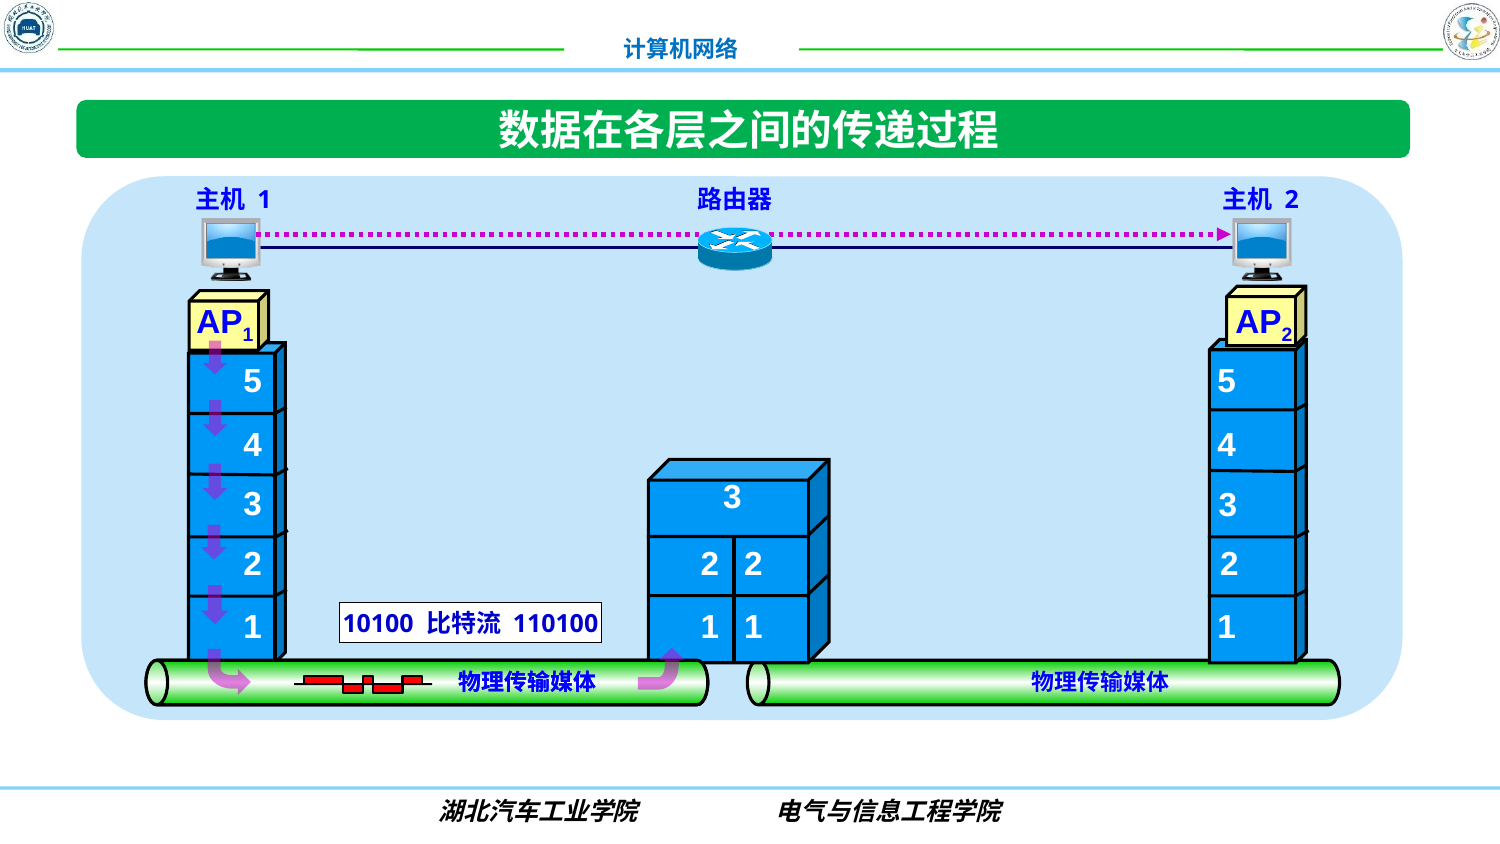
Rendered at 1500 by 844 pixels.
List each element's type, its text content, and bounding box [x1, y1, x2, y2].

picture [737, 242, 759, 250]
picture [697, 226, 773, 242]
text_box [145, 660, 708, 705]
picture [713, 232, 734, 238]
picture [0, 0, 58, 57]
text_box 主机 2 [1208, 176, 1314, 221]
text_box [193, 221, 1226, 290]
picture [697, 259, 773, 271]
picture [738, 232, 758, 239]
text_box 路由器 [682, 176, 788, 221]
text_box [637, 672, 678, 690]
picture [196, 214, 265, 283]
picture [1443, 3, 1500, 60]
list 数据在各层之间的传递过程 [204, 99, 1293, 158]
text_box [748, 670, 767, 674]
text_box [180, 290, 289, 663]
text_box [293, 675, 433, 693]
picture [1227, 214, 1296, 283]
text_box 物理传输媒体 [443, 660, 612, 703]
text_box [208, 672, 251, 695]
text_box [646, 459, 830, 663]
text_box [1201, 285, 1309, 663]
text_box [79, 174, 1405, 723]
picture [712, 241, 732, 251]
text_box 物理传输媒体 [1016, 660, 1185, 703]
text_box 主机 1 [180, 176, 287, 221]
text_box [747, 660, 1340, 705]
text_box 10100 比特流 110100 [339, 602, 602, 643]
